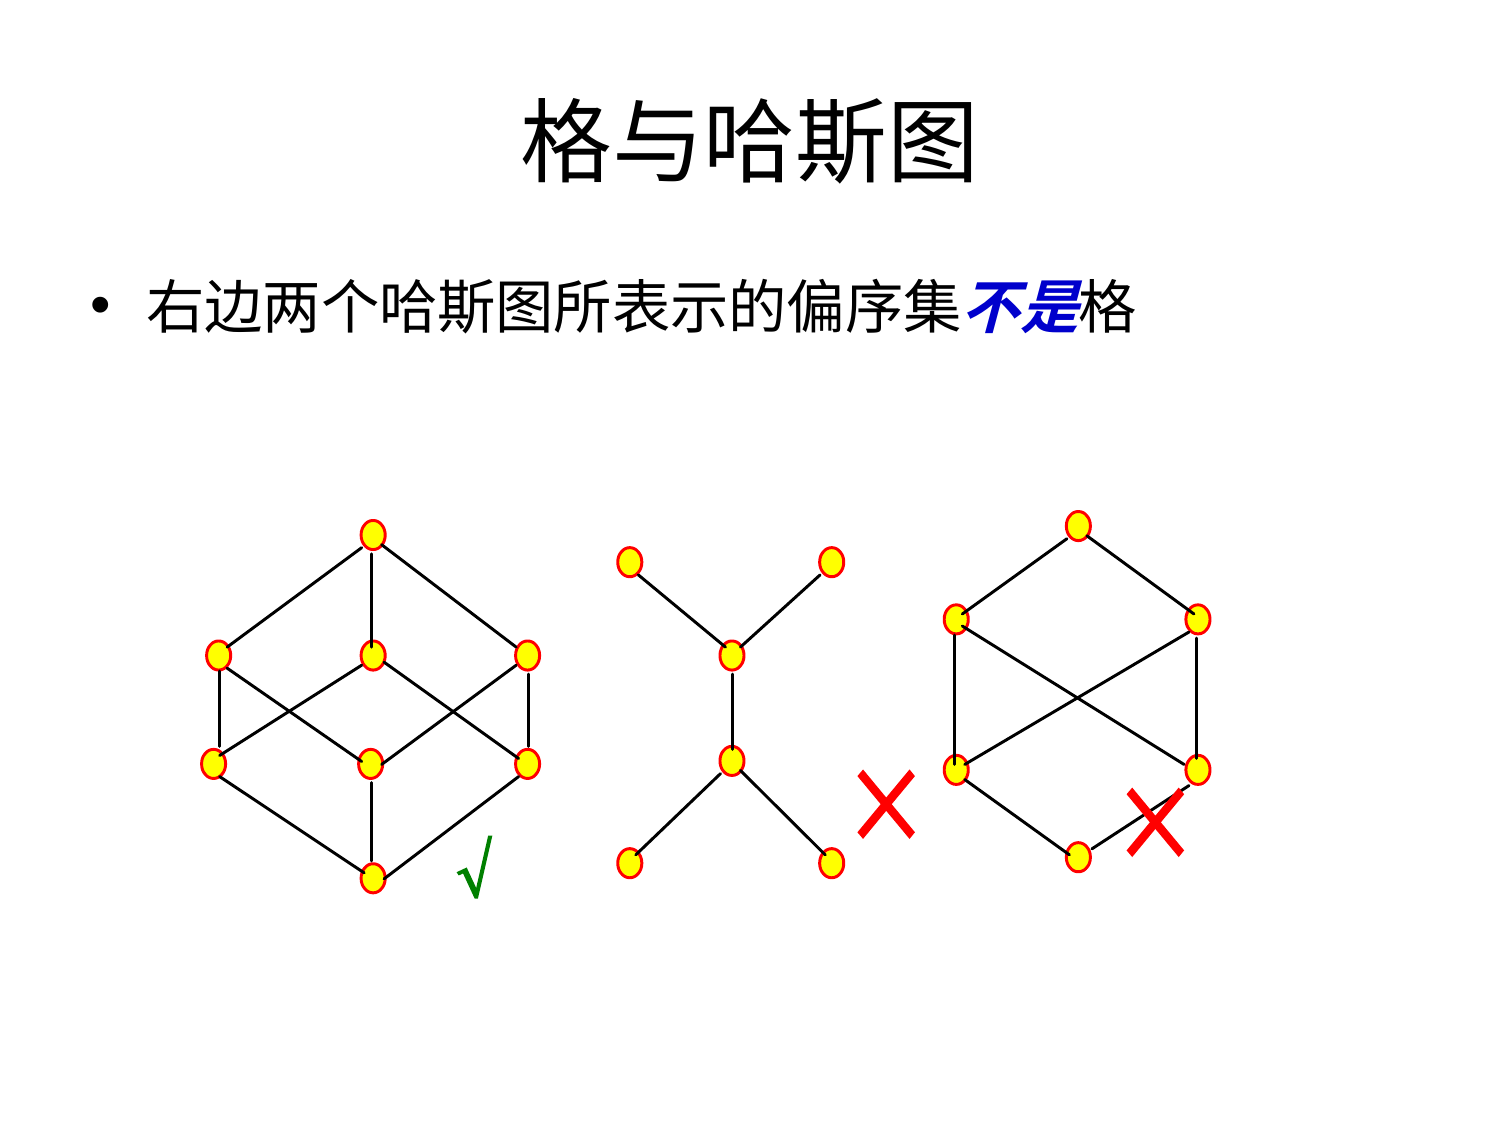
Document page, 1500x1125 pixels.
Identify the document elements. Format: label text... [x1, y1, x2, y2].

list 右边两个哈斯图所表示的偏序集不是格 [75, 262, 1425, 1005]
title 格与哈斯图 [75, 45, 1425, 233]
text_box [99, 487, 1500, 946]
